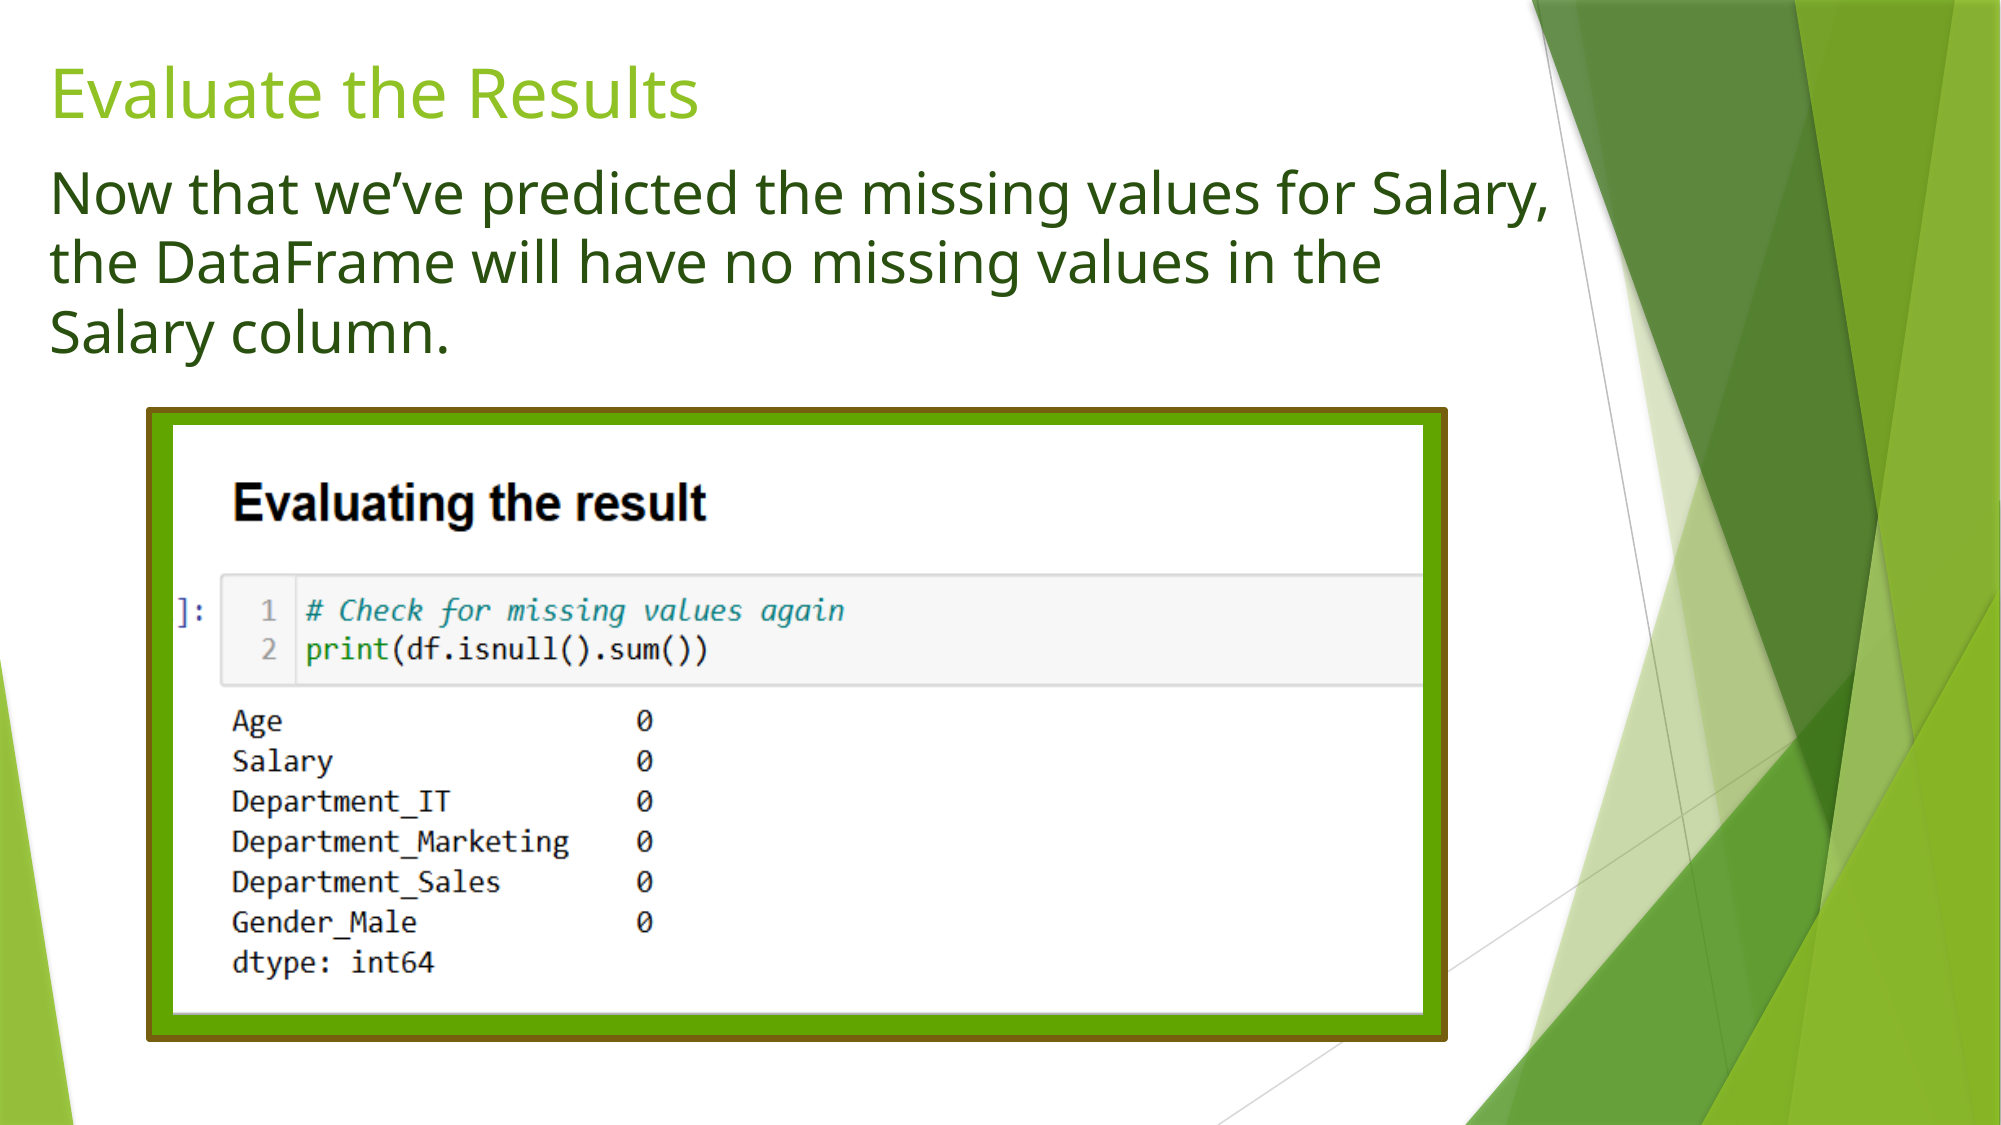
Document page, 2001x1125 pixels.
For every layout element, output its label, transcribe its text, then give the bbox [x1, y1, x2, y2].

title Evaluate the Results [34, 42, 1445, 141]
text_box Now that we’ve predicted the missing values for Salary, the DataFrame will have no missing values in the Salary column. [34, 148, 1578, 365]
text_box [148, 408, 1446, 1040]
picture [172, 425, 1424, 1015]
